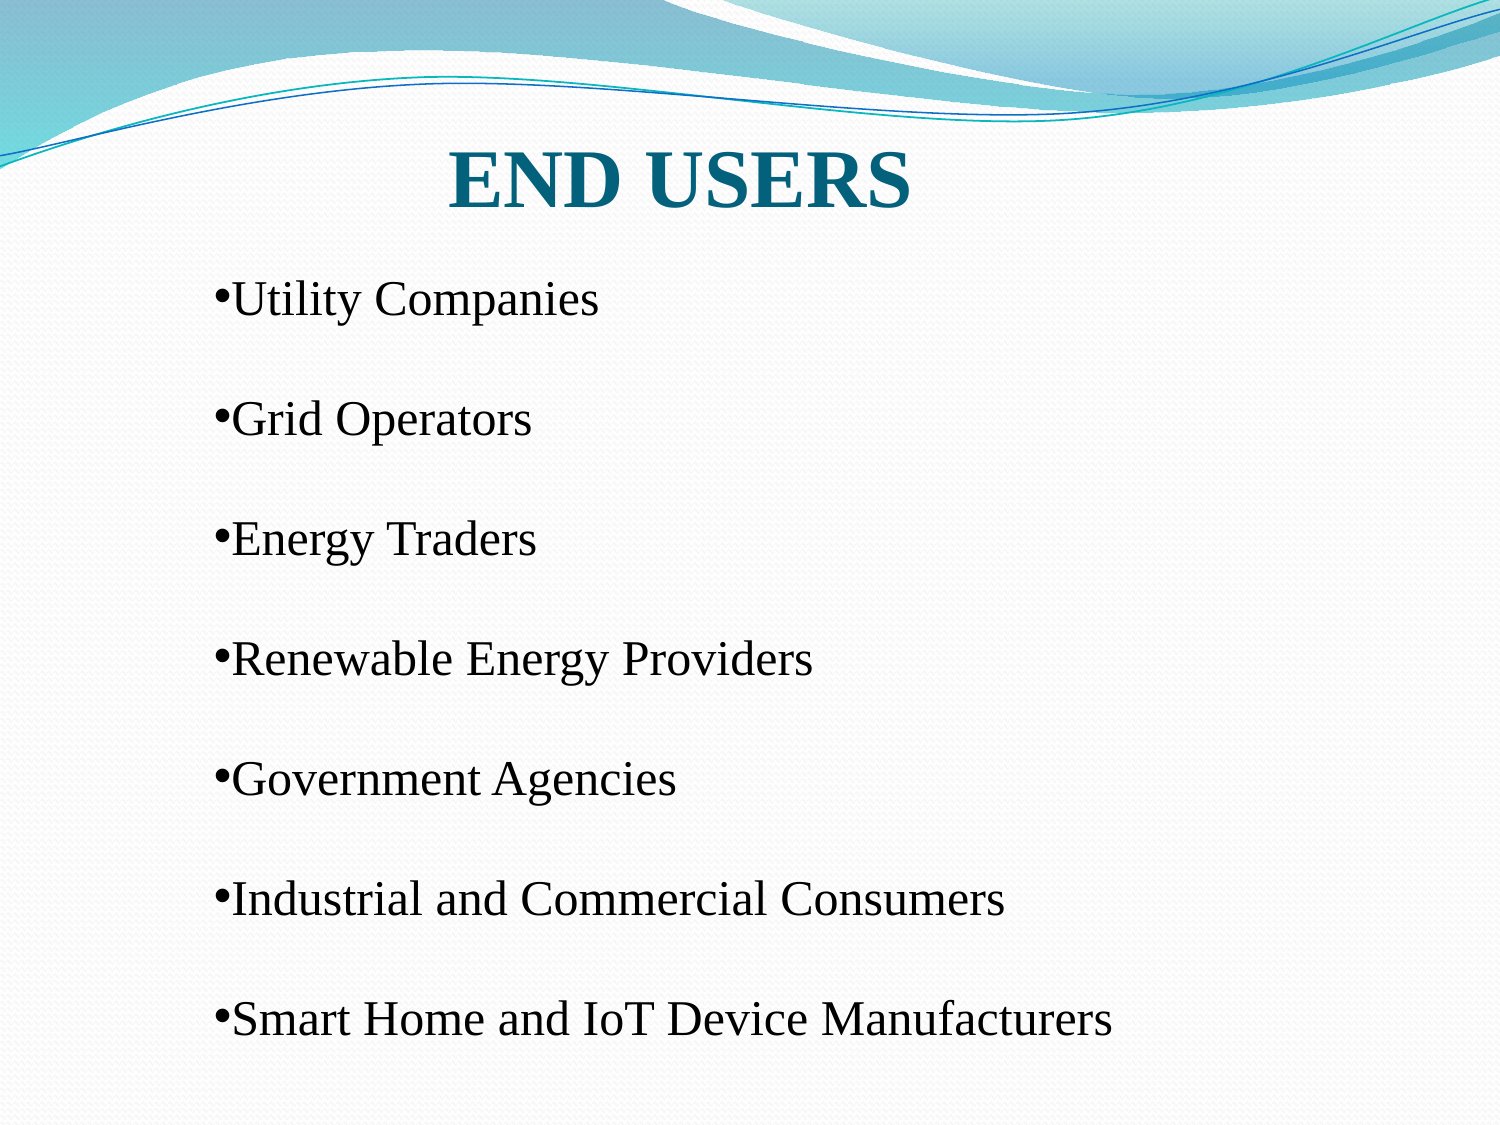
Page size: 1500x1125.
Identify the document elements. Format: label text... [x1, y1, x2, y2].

text_box Utility Companies Grid Operators Energy Traders Renewable Energy Providers Government Agencies Industrial and Commercial Consumers Smart Home and IoT Device Manufacturers [199, 257, 1219, 1053]
text_box END USERS [433, 117, 950, 232]
